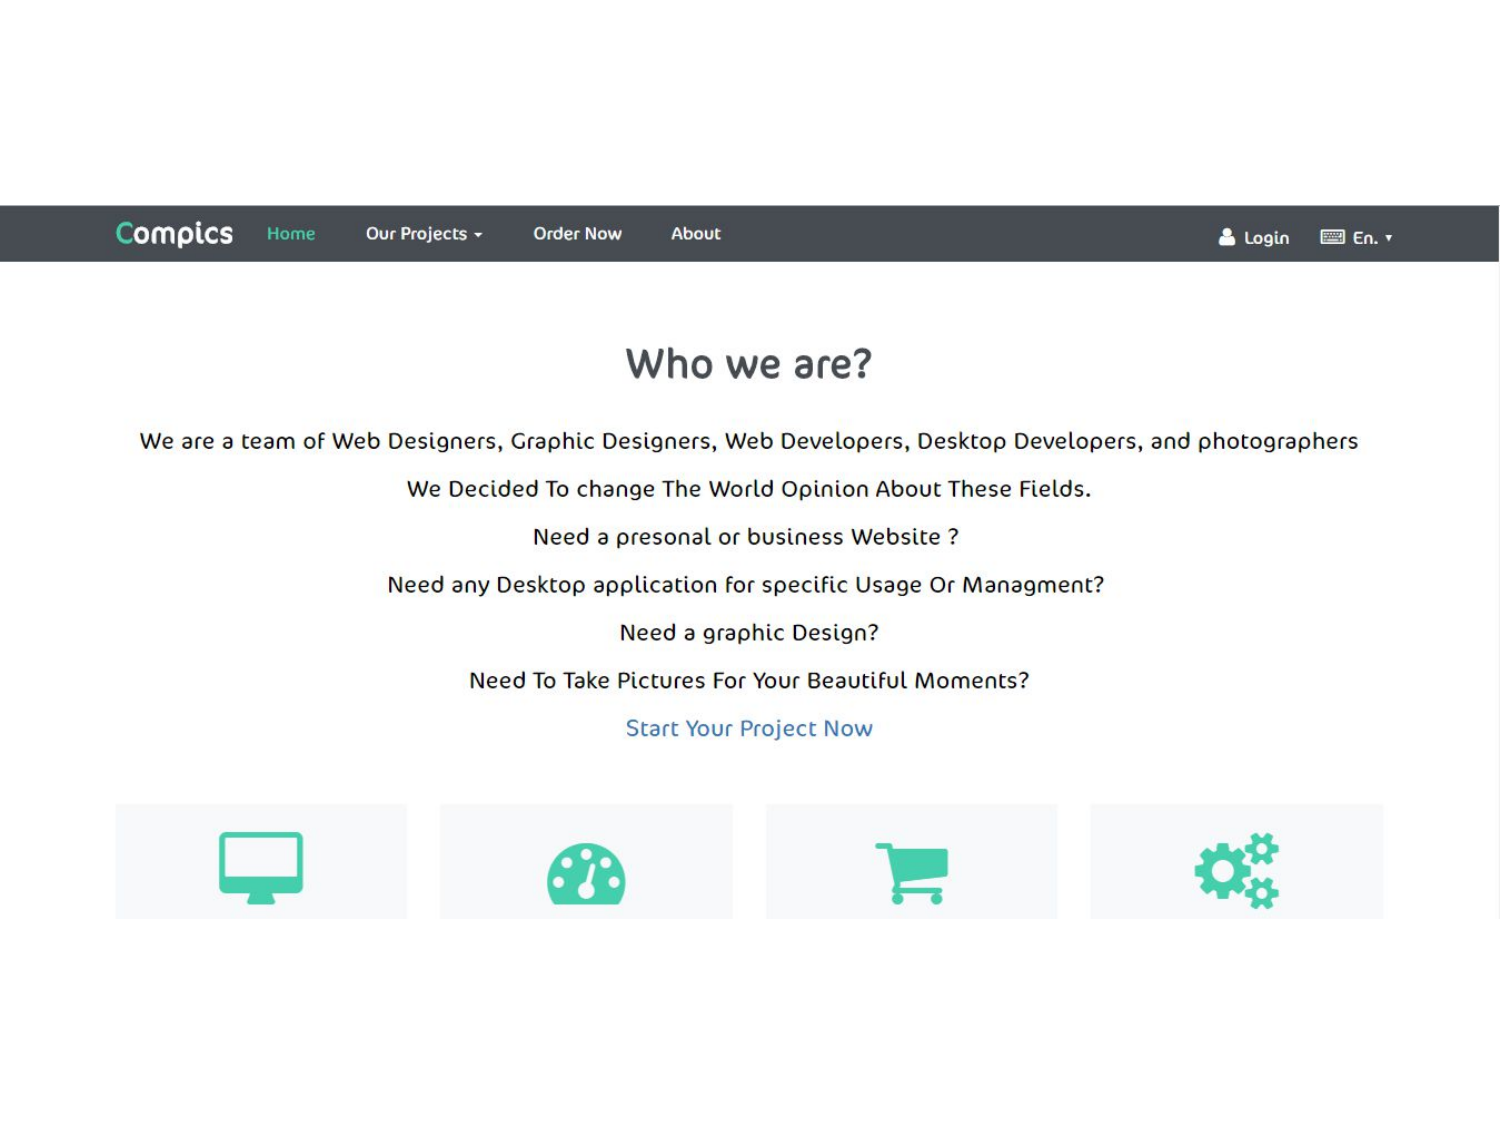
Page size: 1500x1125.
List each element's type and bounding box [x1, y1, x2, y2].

picture [0, 205, 1500, 919]
